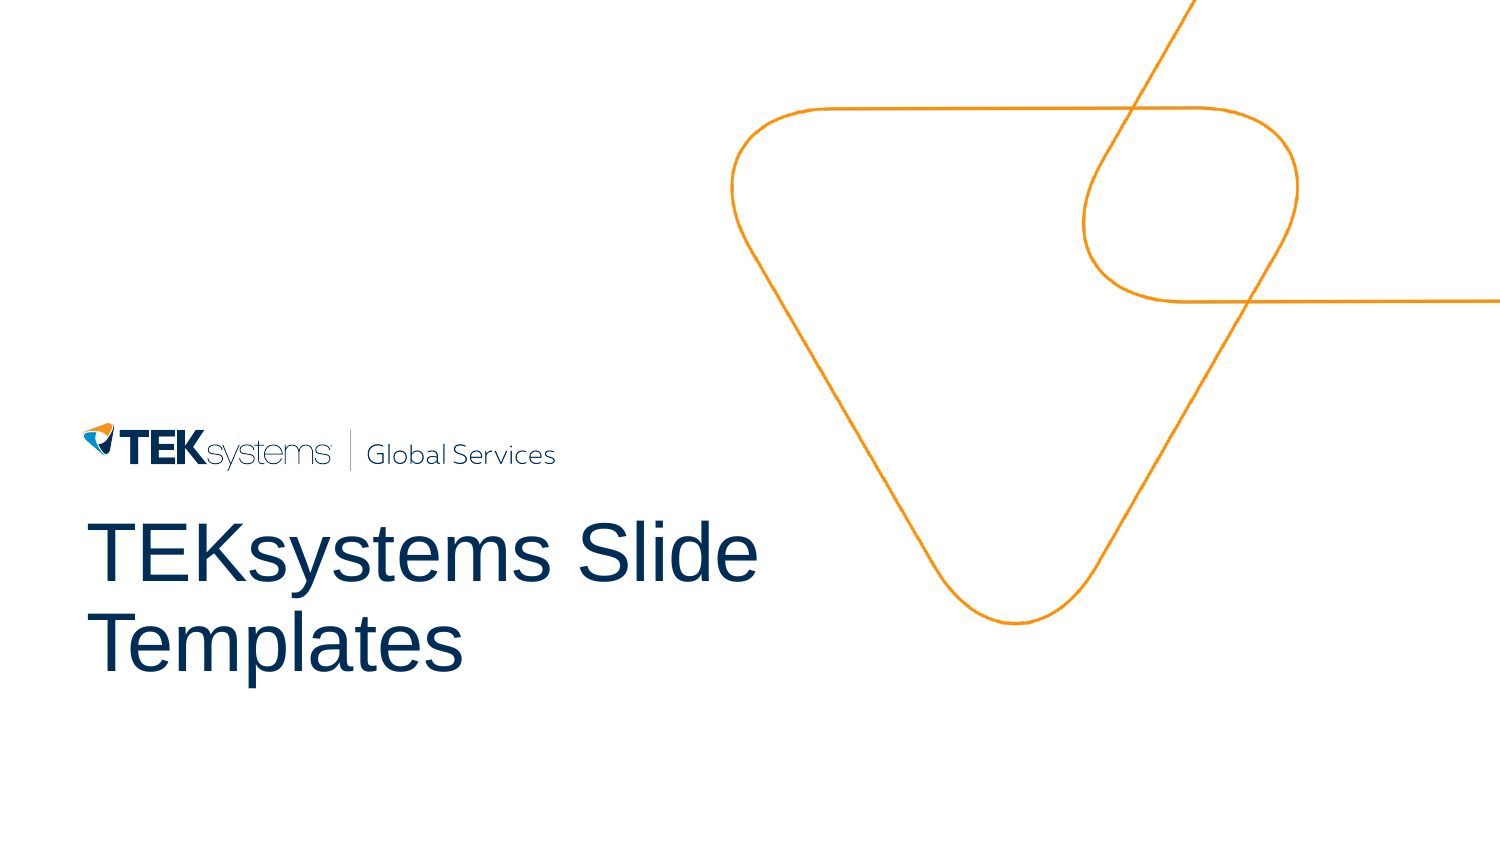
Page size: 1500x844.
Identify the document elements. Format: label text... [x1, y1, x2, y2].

picture [83, 0, 1500, 684]
title TEKsystems Slide Templates [86, 500, 854, 698]
